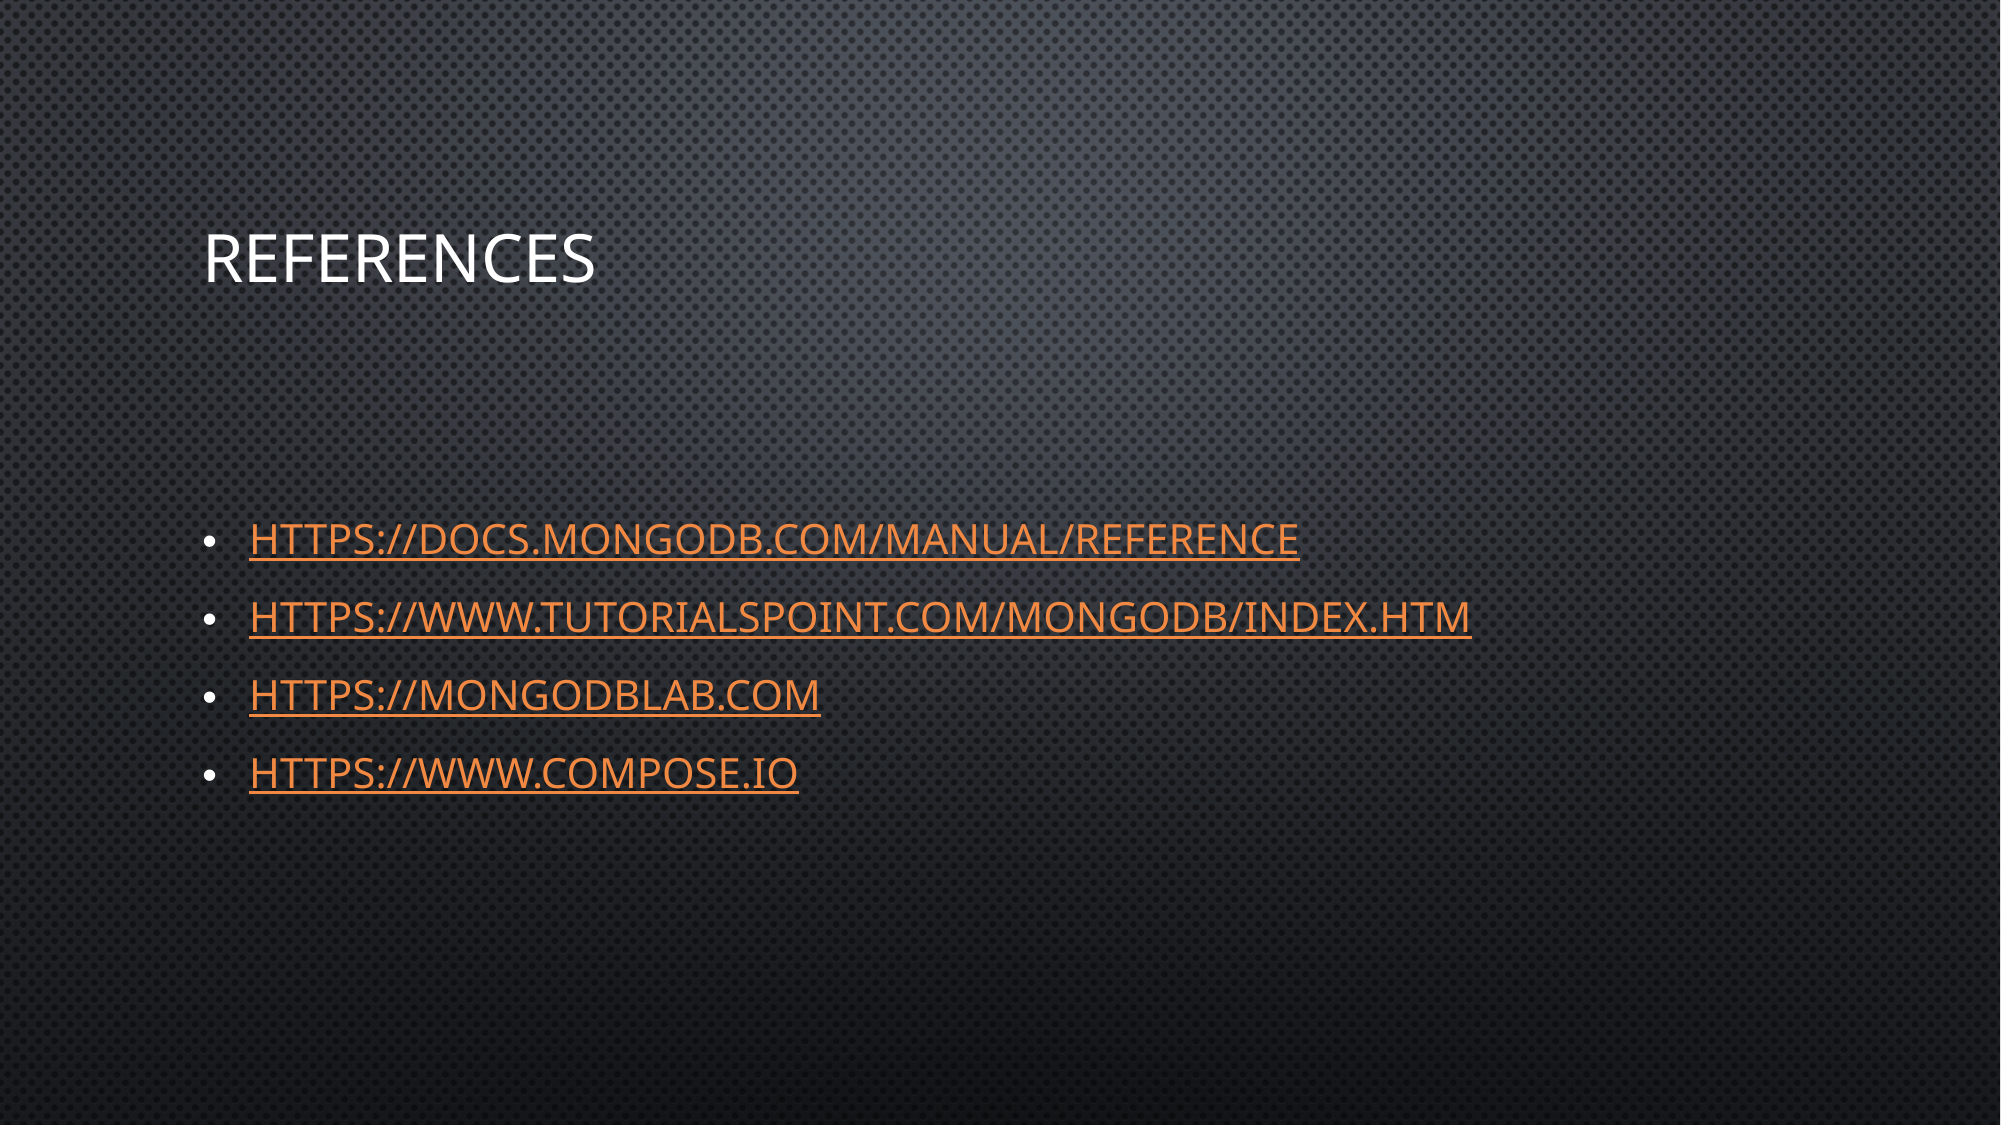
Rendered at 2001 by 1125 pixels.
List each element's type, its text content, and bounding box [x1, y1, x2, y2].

list https://docs.mongodb.com/manual/reference https://www.tutorialspoint.com/mongodb/index.htm https://mongodblab.com https://www.compose.io [187, 437, 1813, 950]
title REferences [187, 99, 1813, 413]
